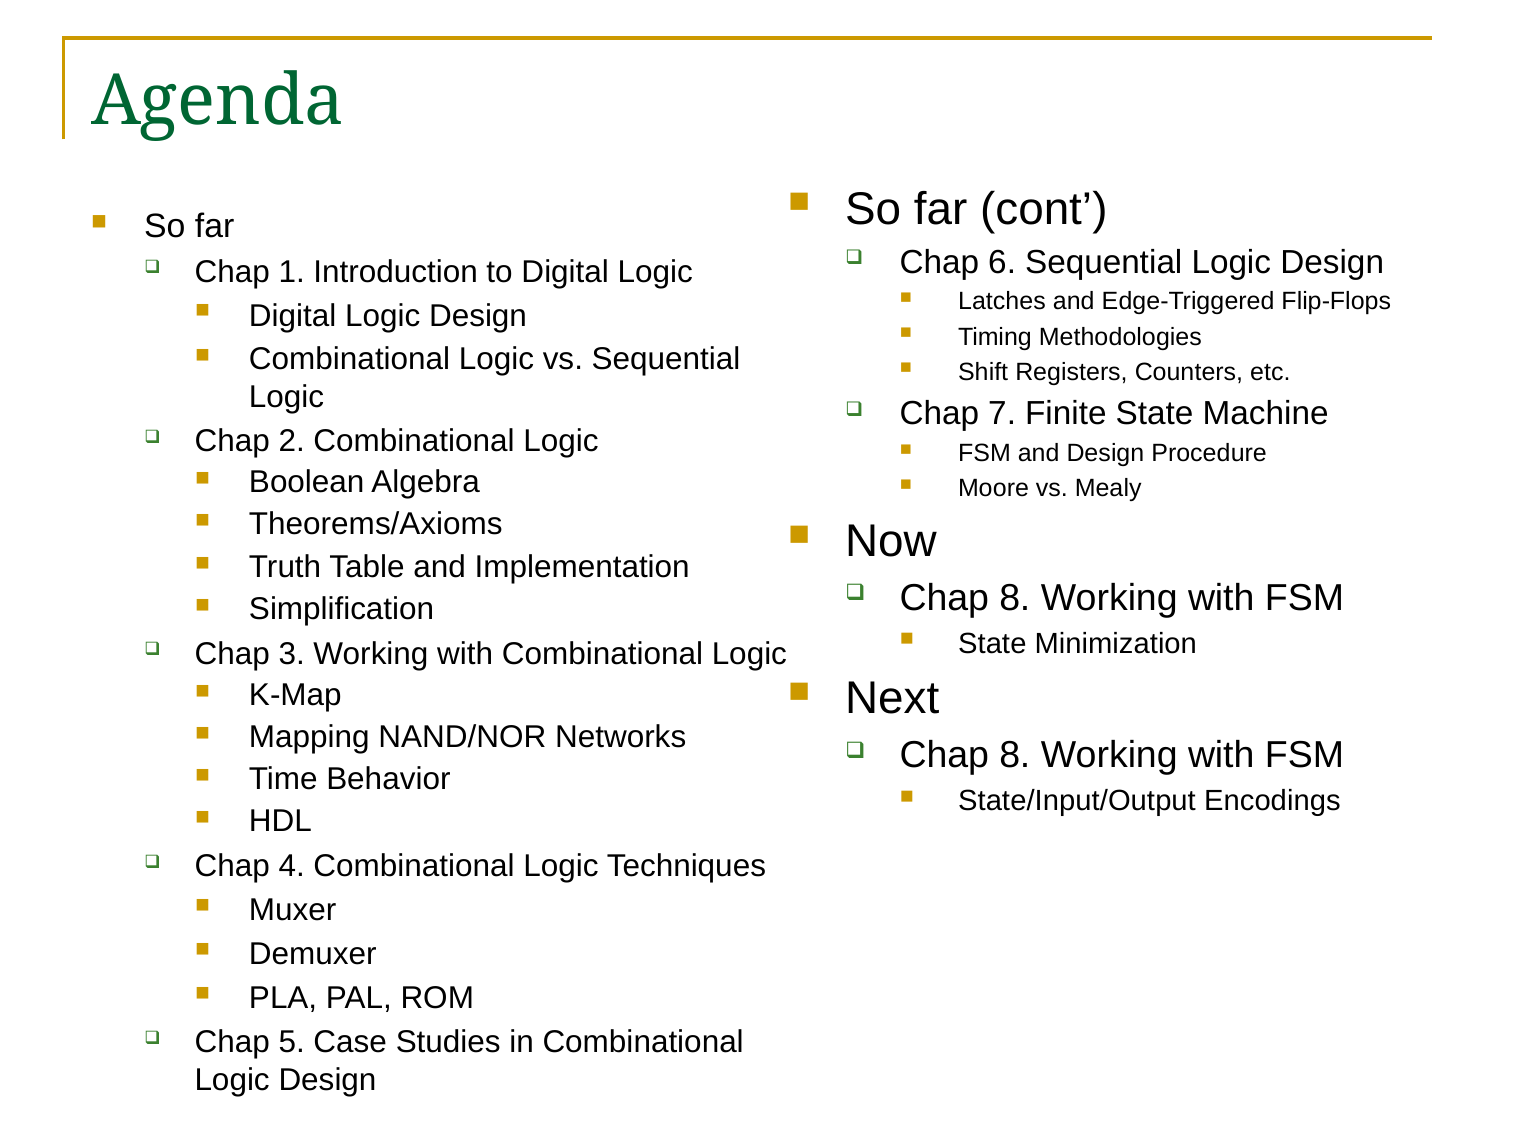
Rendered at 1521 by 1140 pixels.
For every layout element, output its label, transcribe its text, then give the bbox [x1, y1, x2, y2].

list So far (cont’) Chap 6. Sequential Logic Design Latches and Edge-Triggered Flip-Flops Timing Methodologies Shift Registers, Counters, etc. Chap 7. Finite State Machine FSM and Design Procedure Moore vs. Mealy Now Chap 8. Working with FSM State Minimization Next Chap 8. Working with FSM State/Input/Output Encodings [772, 170, 1445, 1019]
list So far Chap 1. Introduction to Digital Logic Digital Logic Design Combinational Logic vs. Sequential Logic Chap 2. Combinational Logic Boolean Algebra Theorems/Axioms Truth Table and Implementation Simplification Chap 3. Working with Combinational Logic K-Map Mapping NAND/NOR Networks Time Behavior HDL Chap 4. Combinational Logic Techniques Muxer Demuxer PLA, PAL, ROM Chap 5. Case Studies in Combinational Logic Design [76, 196, 808, 1140]
title Agenda [76, 46, 1445, 196]
